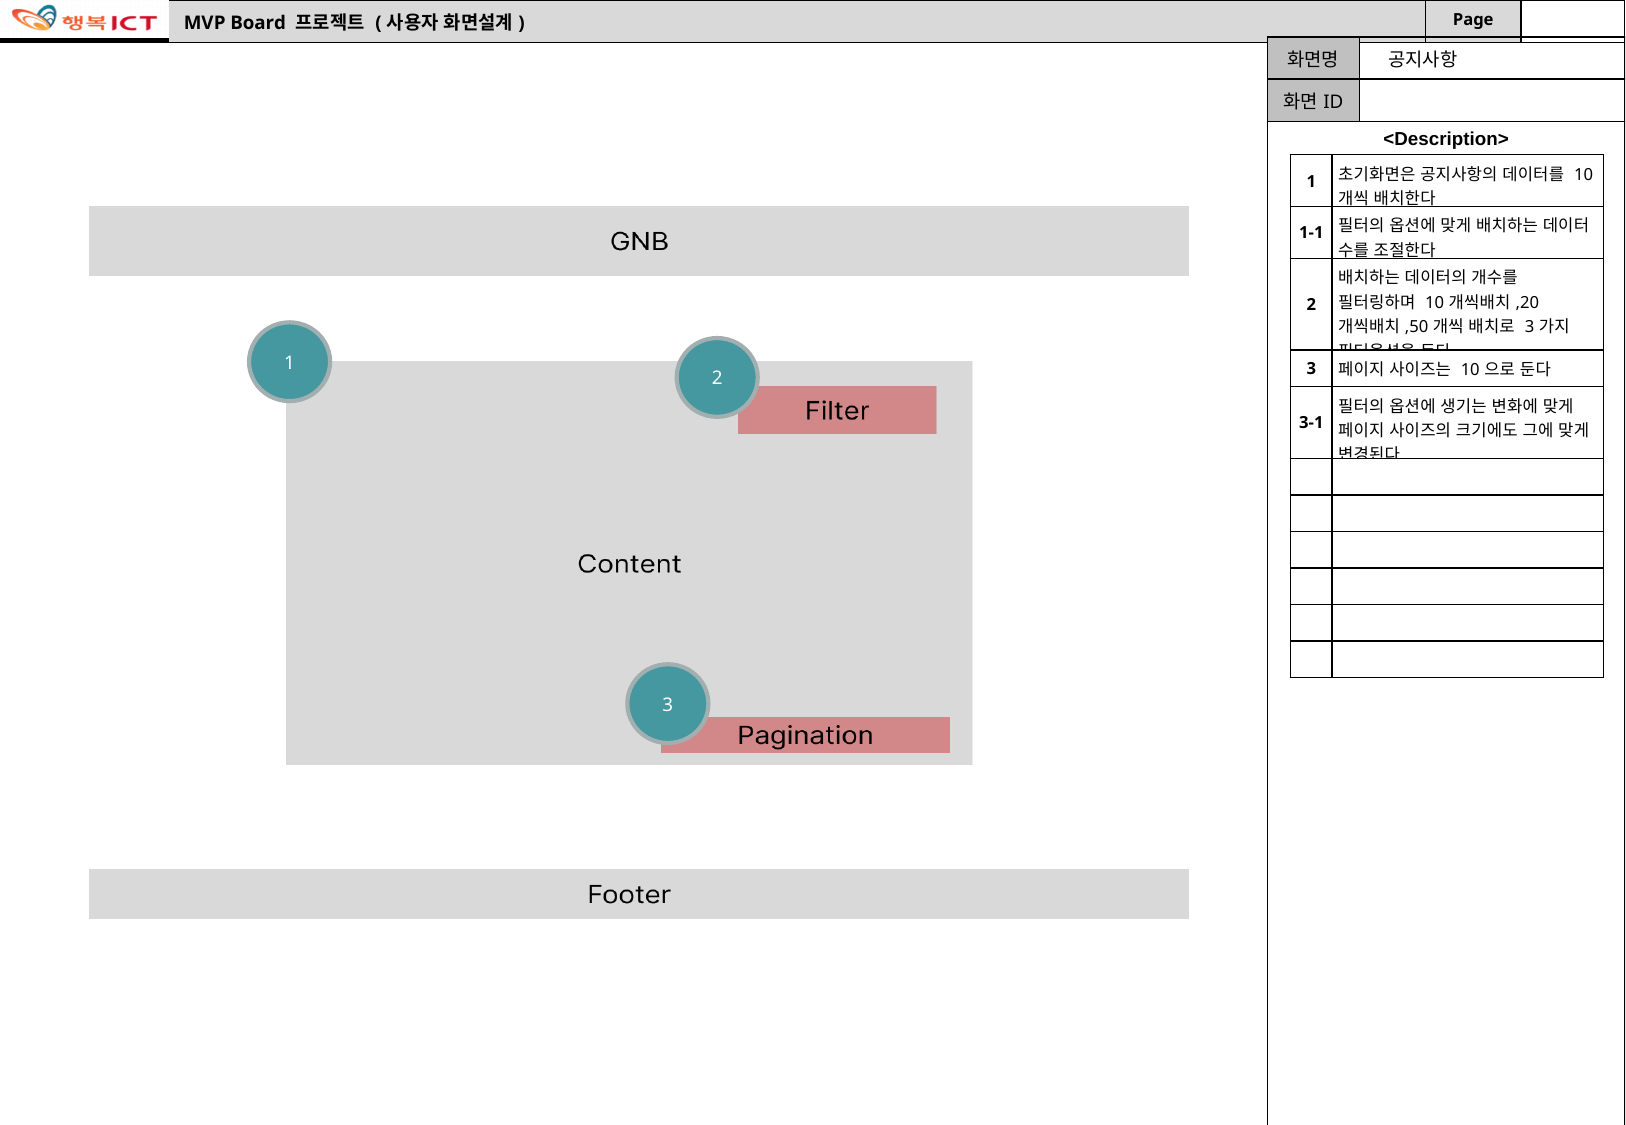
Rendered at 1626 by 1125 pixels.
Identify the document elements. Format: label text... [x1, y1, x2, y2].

table_cell [1291, 605, 1331, 640]
table_header 초기화면은 공지사항의 데이터를 10개씩 배치한다 [1333, 155, 1603, 206]
table_cell [1333, 496, 1603, 531]
table_cell [1291, 532, 1331, 567]
table_cell 필터의 옵션에 맞게 배치하는 데이터 수를 조절한다 [1333, 207, 1603, 258]
table_cell 배치하는 데이터의 개수를 필터링하며 10개씩배치,20개씩배치,50개씩 배치로 3가지 필터옵션을 둔다 [1333, 259, 1603, 349]
table_cell 필터의 옵션에 생기는 변화에 맞게 페이지 사이즈의 크기에도 그에 맞게 변경된다 [1333, 387, 1603, 458]
table_cell [1291, 459, 1331, 494]
table_cell 1-1 [1291, 207, 1331, 258]
table_cell [1333, 532, 1603, 567]
text_box 공지사항 [1373, 40, 1604, 78]
table_cell 2 [1291, 259, 1331, 349]
table_cell 3-1 [1291, 387, 1331, 458]
table_cell [1291, 642, 1331, 677]
table_cell 3 [1291, 351, 1331, 386]
table_cell [1333, 605, 1603, 640]
table_header 1 [1291, 155, 1331, 206]
table_cell [1291, 569, 1331, 604]
picture [88, 206, 1189, 919]
table_cell [1333, 569, 1603, 604]
table_cell [1291, 496, 1331, 531]
picture [0, 0, 169, 38]
table_cell [1333, 459, 1603, 494]
table_cell 페이지 사이즈는 10으로 둔다 [1333, 351, 1603, 386]
table_cell [1333, 642, 1603, 677]
